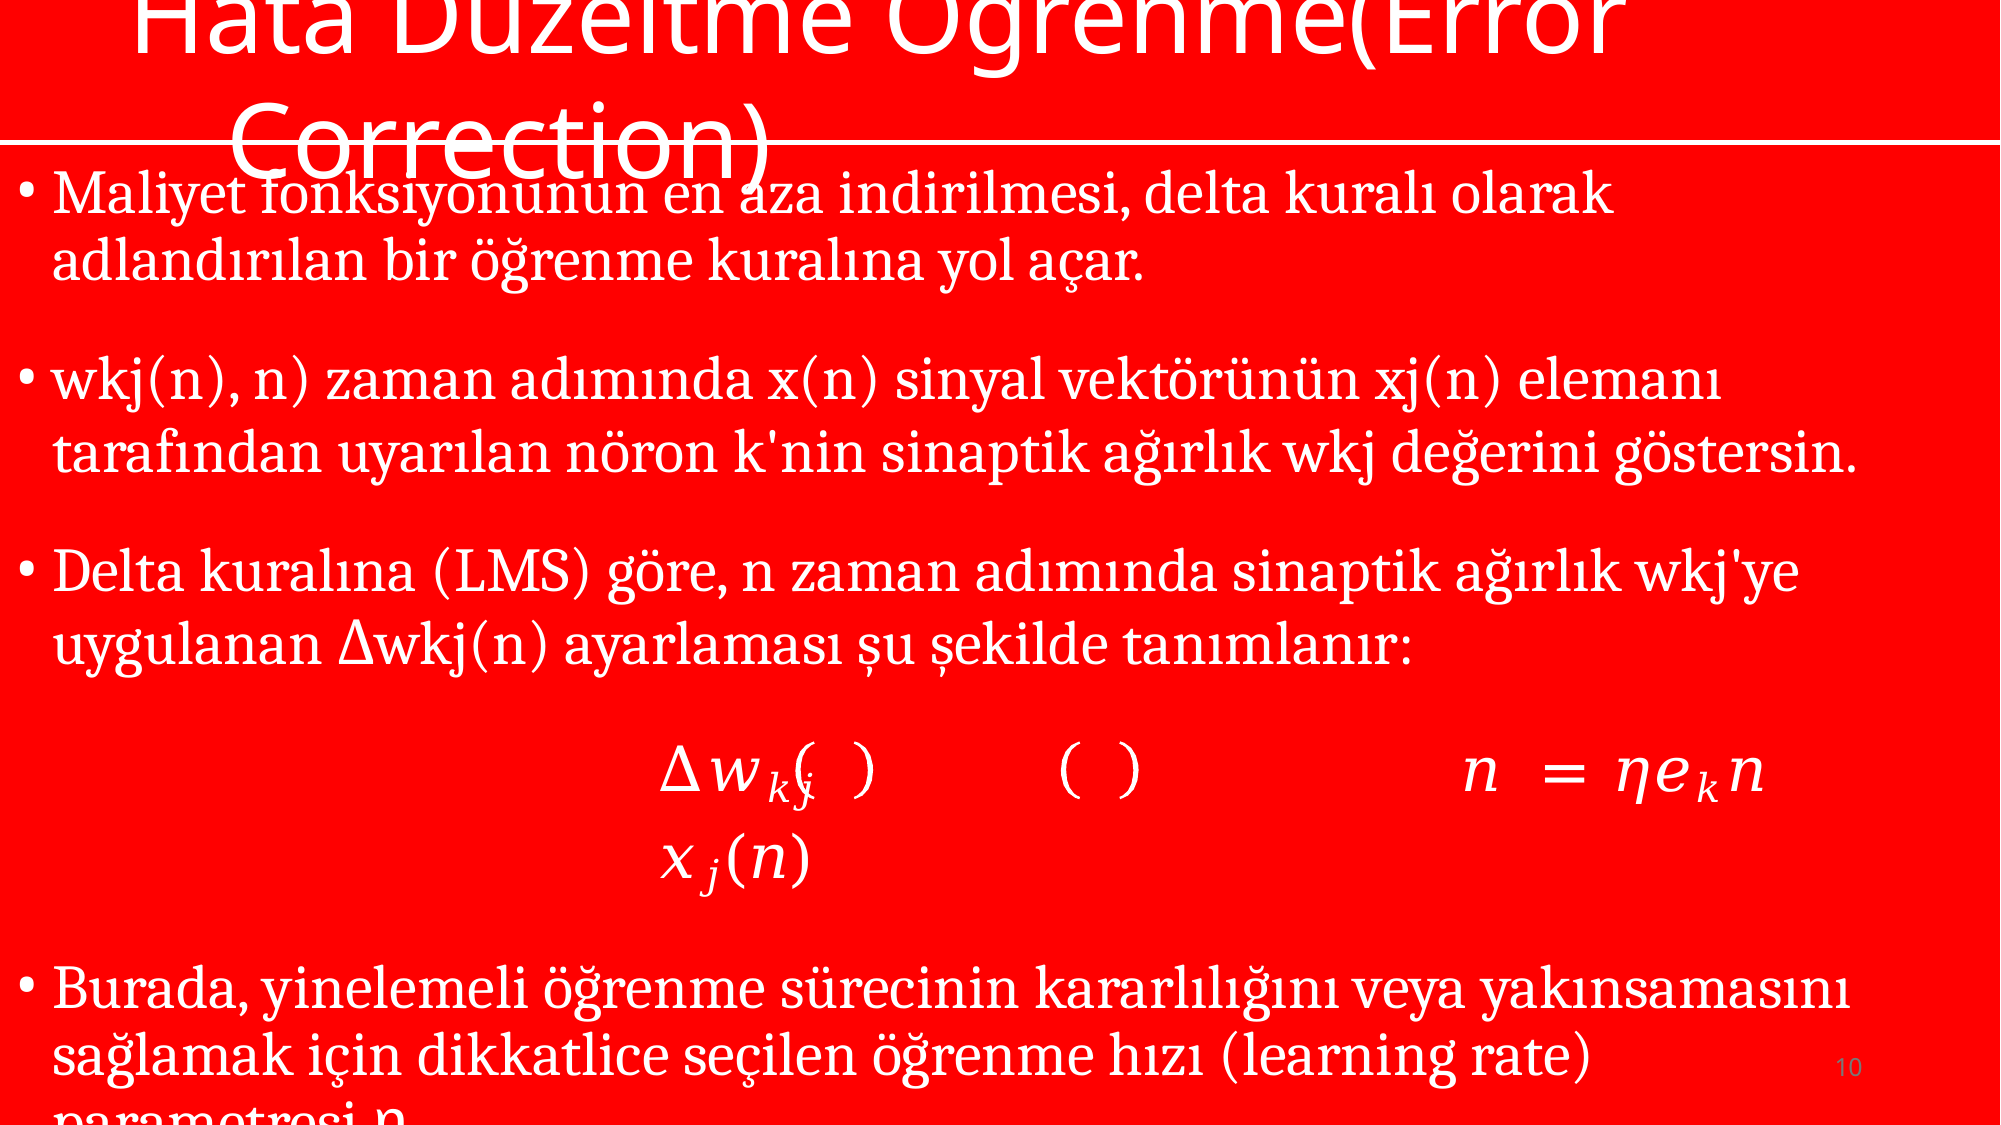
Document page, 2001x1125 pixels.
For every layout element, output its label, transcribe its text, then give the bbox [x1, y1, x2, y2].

text_box Hata Düzeltme Öğrenme(Error Correction) [24, 0, 1925, 200]
text_box Maliyet fonksiyonunun en aza indirilmesi, delta kuralı olarak adlandırılan bir öğrenme kuralına yol açar. wkj(n), n) zaman adımında x(n) sinyal vektörünün xj(n) elemanı tarafından uyarılan nöron k'nin sinaptik ağırlık wkj değerini göstersin. Delta kuralına (LMS) göre, n zaman adımında sinaptik ağırlık wkj'ye uygulanan Δwkj(n) ayarlaması şu şekilde tanımlanır: Δ𝑤𝑘𝑗 𝑛 = 𝜂𝑒𝑘 𝑛 𝑥𝑗(𝑛) Burada, yinelemeli öğrenme sürecinin kararlılığını veya yakınsamasını sağlamak için dikkatlice seçilen öğrenme hızı (learning rate) parametresi η. [10, 147, 1990, 1125]
